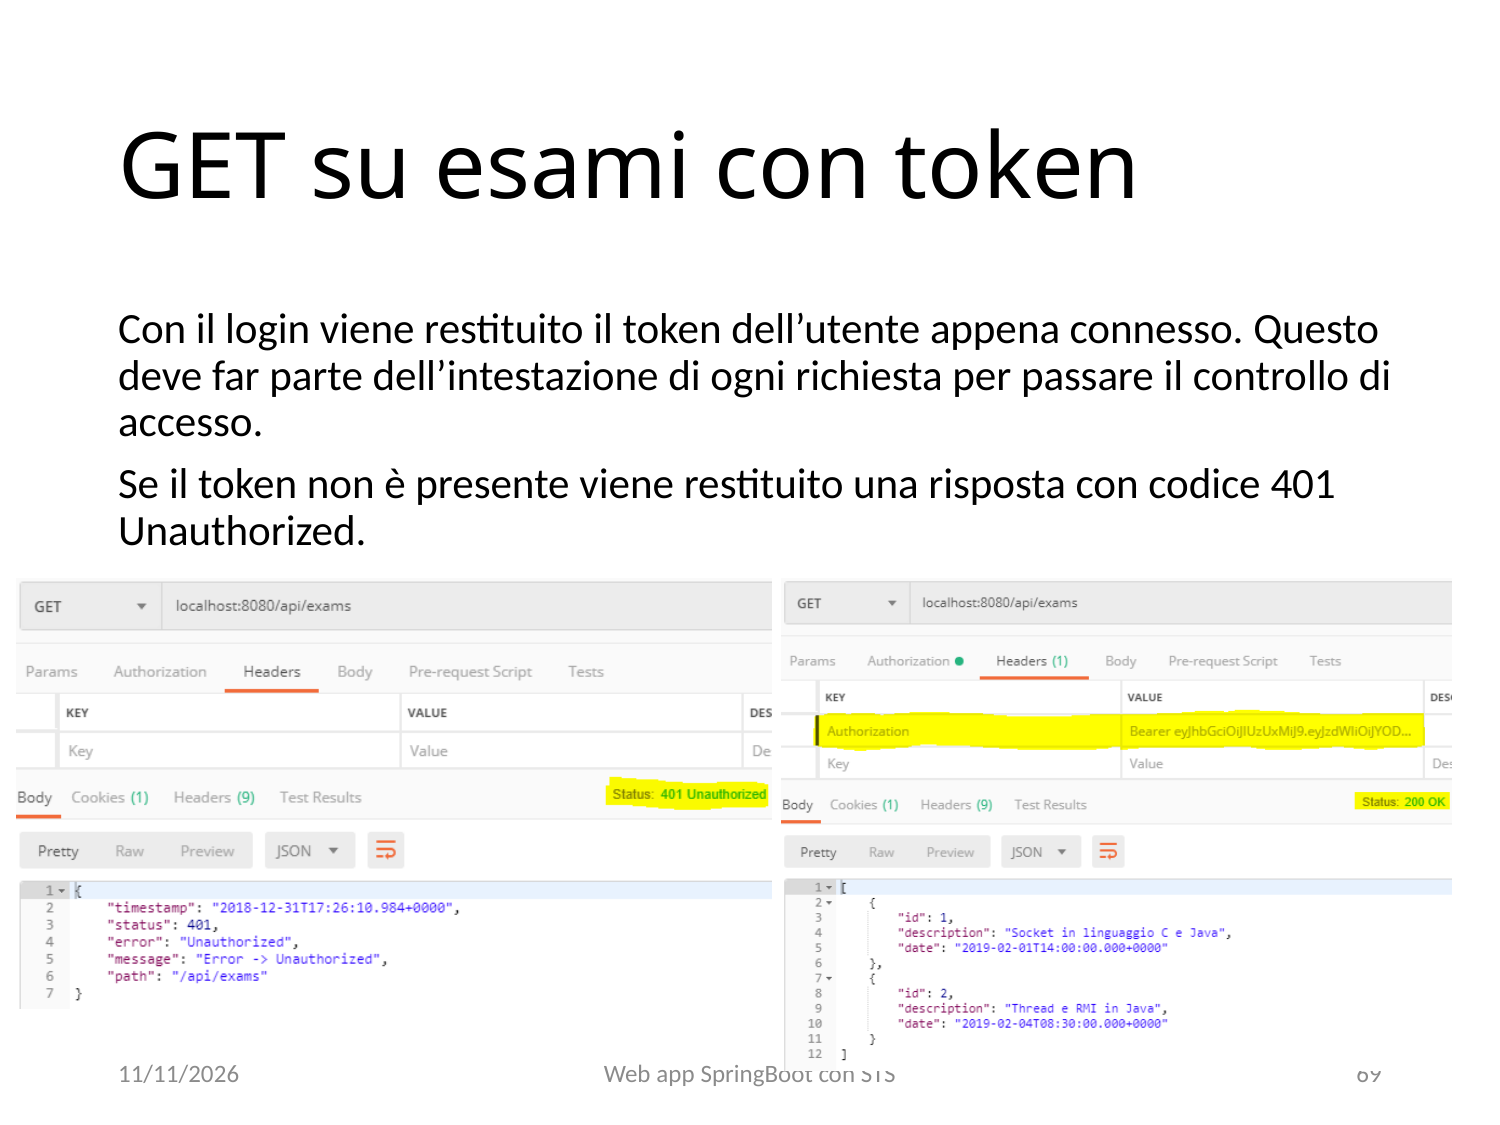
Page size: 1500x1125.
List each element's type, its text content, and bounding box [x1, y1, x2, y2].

picture [16, 578, 772, 1010]
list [781, 578, 1452, 1071]
footer Web app SpringBoot con STS [496, 1042, 1004, 1103]
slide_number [103, 1042, 441, 1103]
title GET su esami con token [103, 59, 1397, 278]
list Con il login viene restituito il token dell’utente appena connesso. Questo deve far parte dell’intestazione di ogni richiesta per passare il controllo di accesso. Se il token non è presente viene restituito una risposta con codice 401 Unauthorized. [103, 299, 1432, 563]
slide_number 68 [1059, 1071, 1397, 1103]
